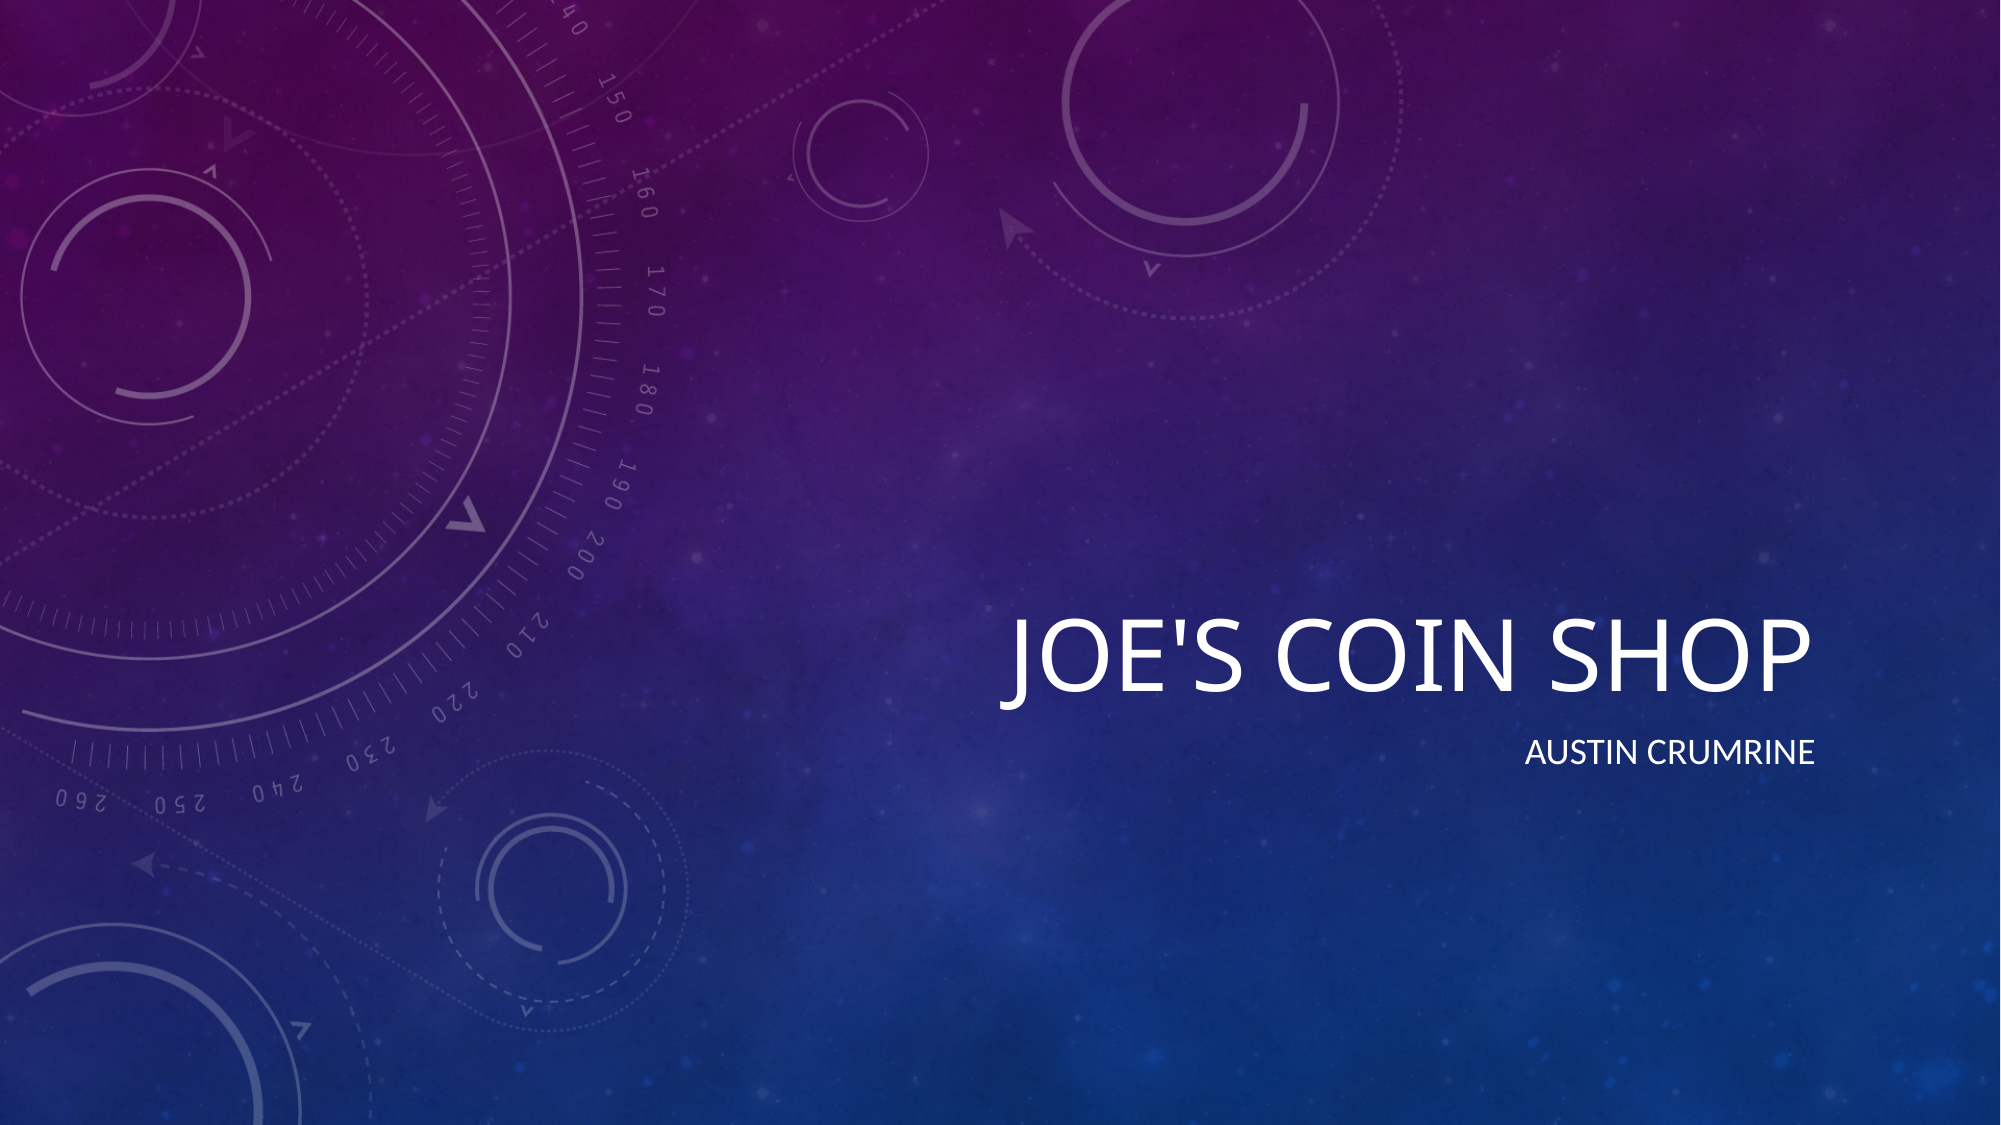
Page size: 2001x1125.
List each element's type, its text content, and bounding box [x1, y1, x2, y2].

picture [0, 0, 2001, 1125]
title Joe's coin shop [650, 322, 1831, 719]
subtitle Austin Crumrine [650, 719, 1831, 950]
